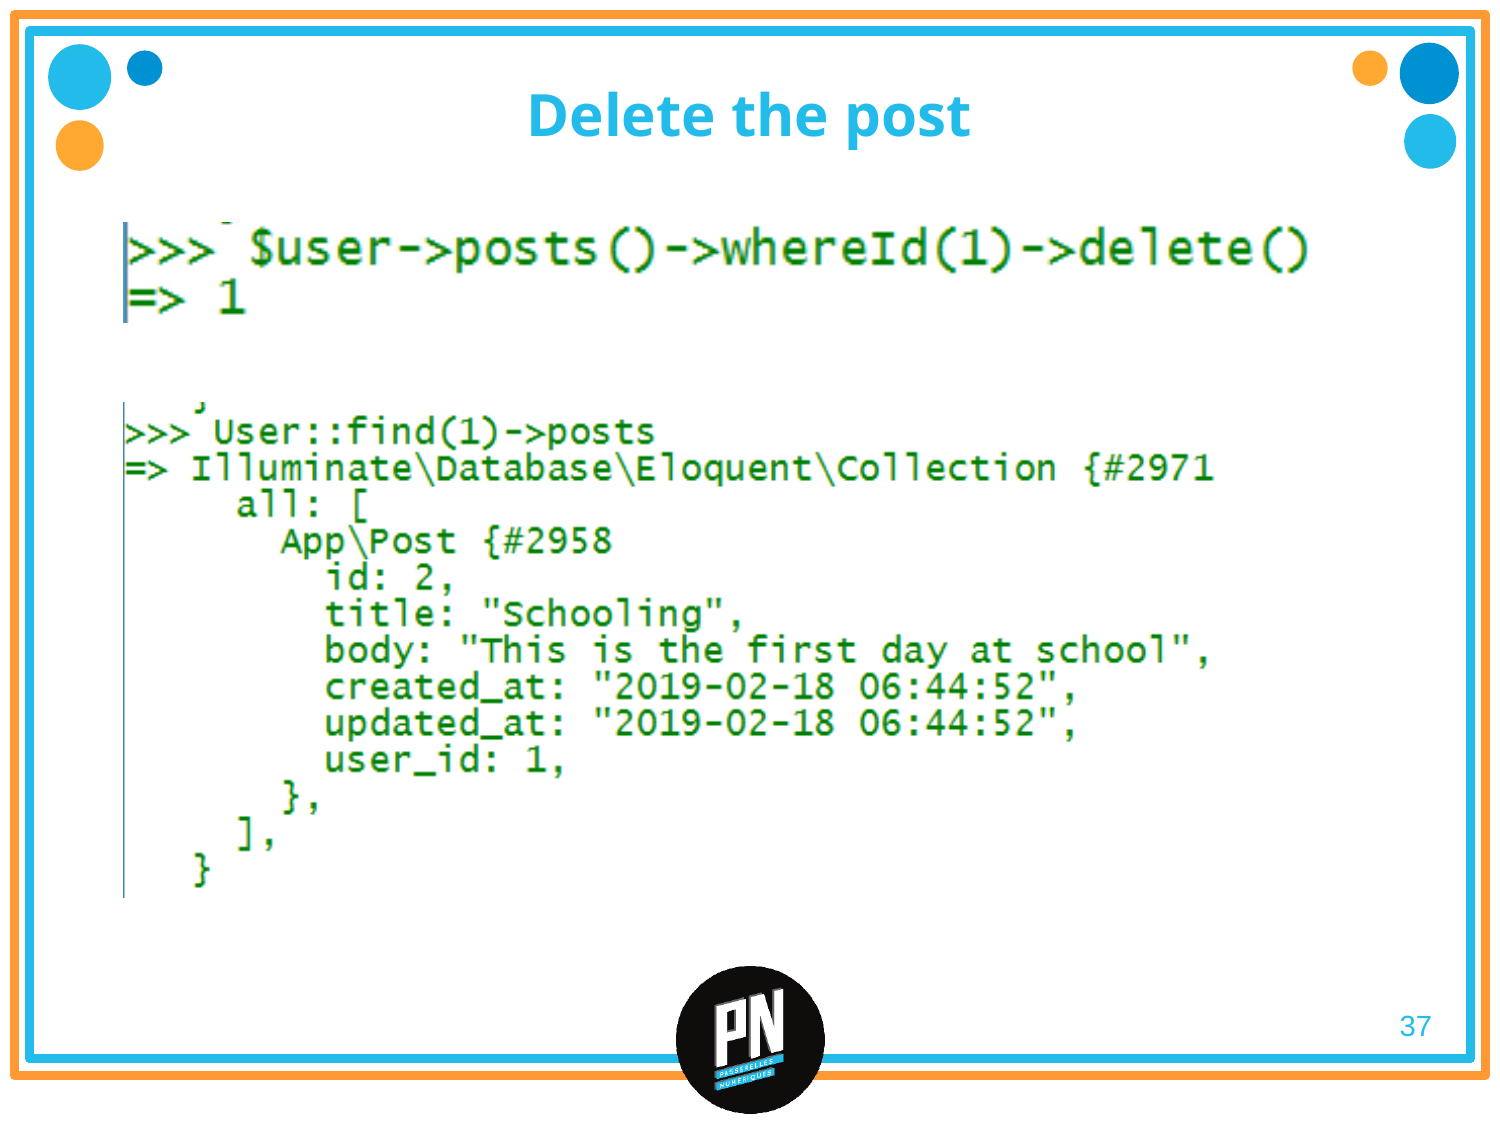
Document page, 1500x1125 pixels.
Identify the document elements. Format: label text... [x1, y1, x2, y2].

picture [123, 222, 1376, 323]
picture [123, 402, 1240, 898]
picture [674, 964, 826, 1115]
title Delete the post [75, 36, 1424, 191]
